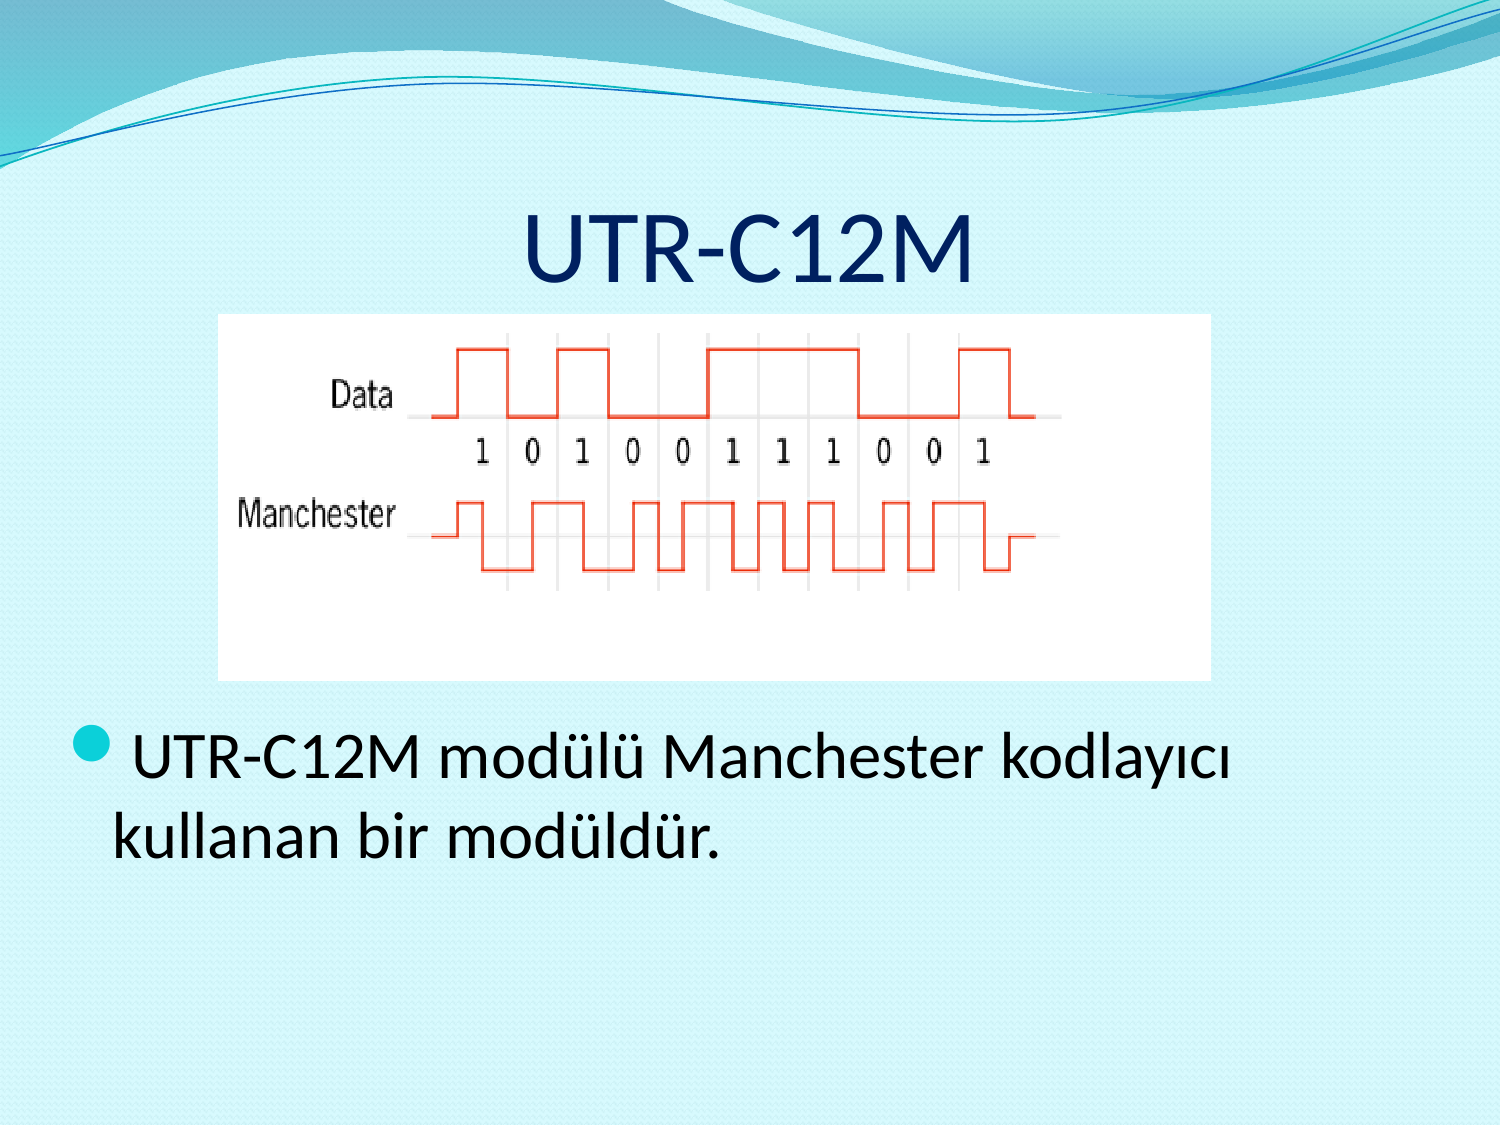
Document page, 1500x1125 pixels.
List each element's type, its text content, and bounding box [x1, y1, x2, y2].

text_box UTR-C12M modülü Manchester kodlayıcı kullanan bir modüldür. [53, 704, 1459, 973]
title UTR-C12M [75, 115, 1425, 303]
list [218, 314, 1211, 681]
